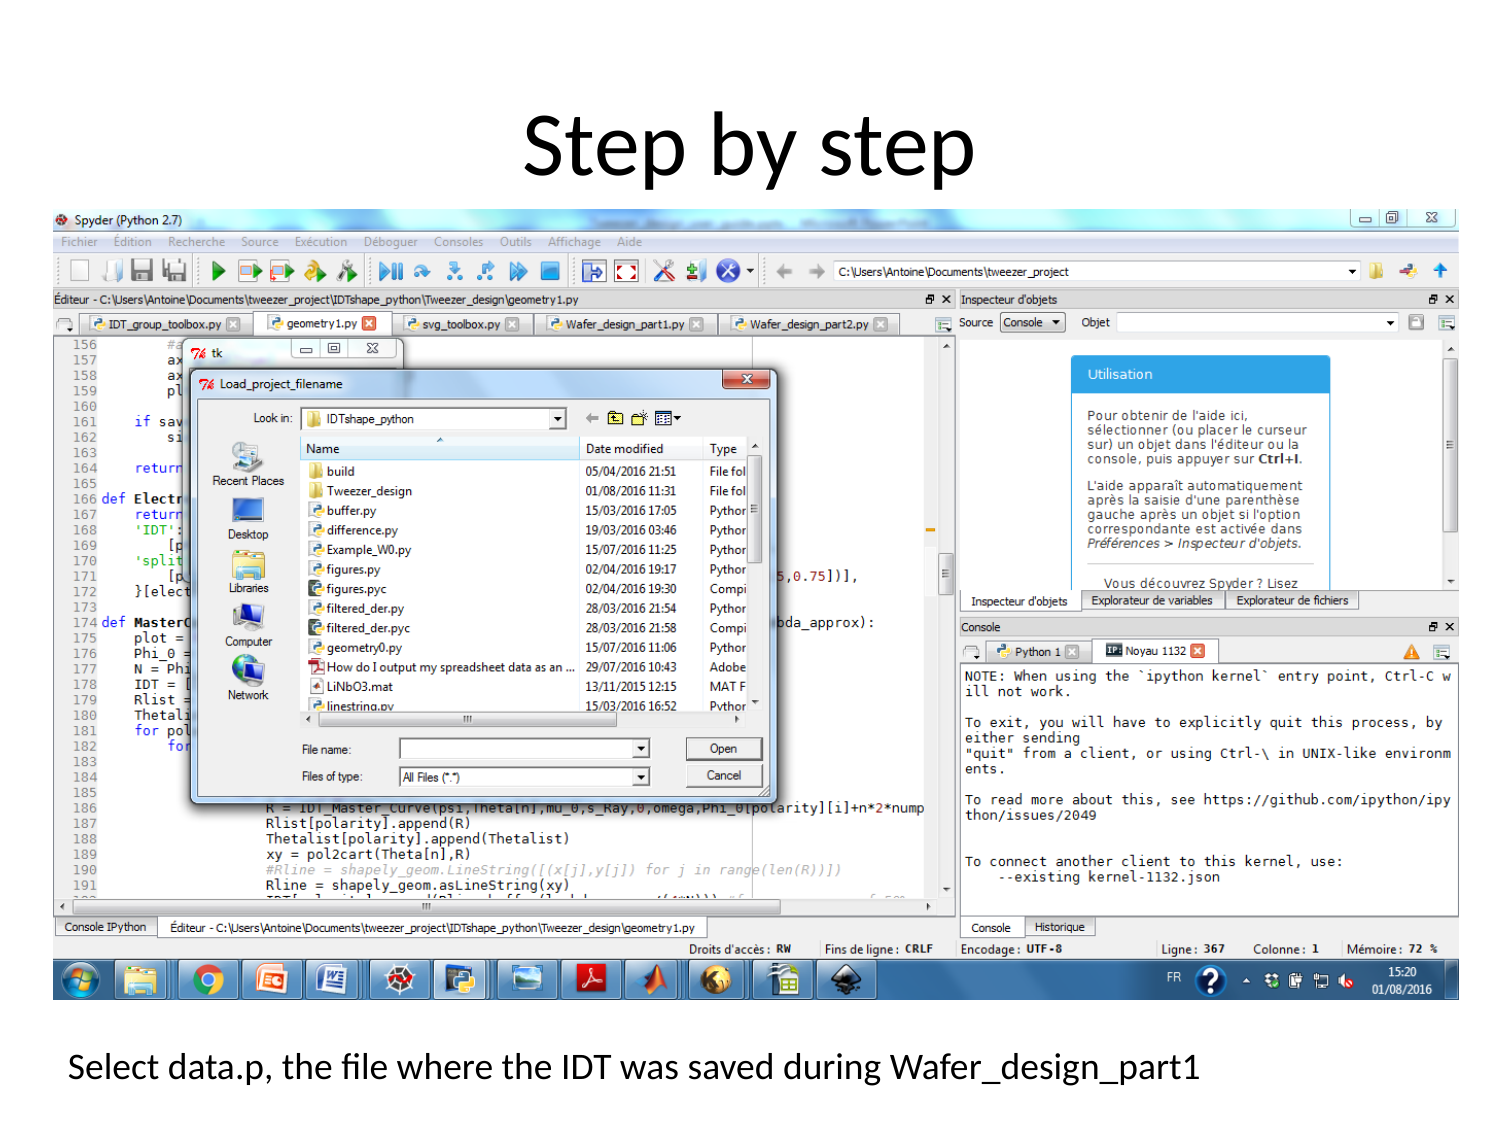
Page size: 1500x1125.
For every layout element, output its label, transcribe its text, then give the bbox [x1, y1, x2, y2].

text_box Select data.p, the file where the IDT was saved during Wafer_design_part1 [53, 1034, 1436, 1095]
title Step by step [75, 45, 1425, 207]
picture [52, 208, 1459, 1000]
